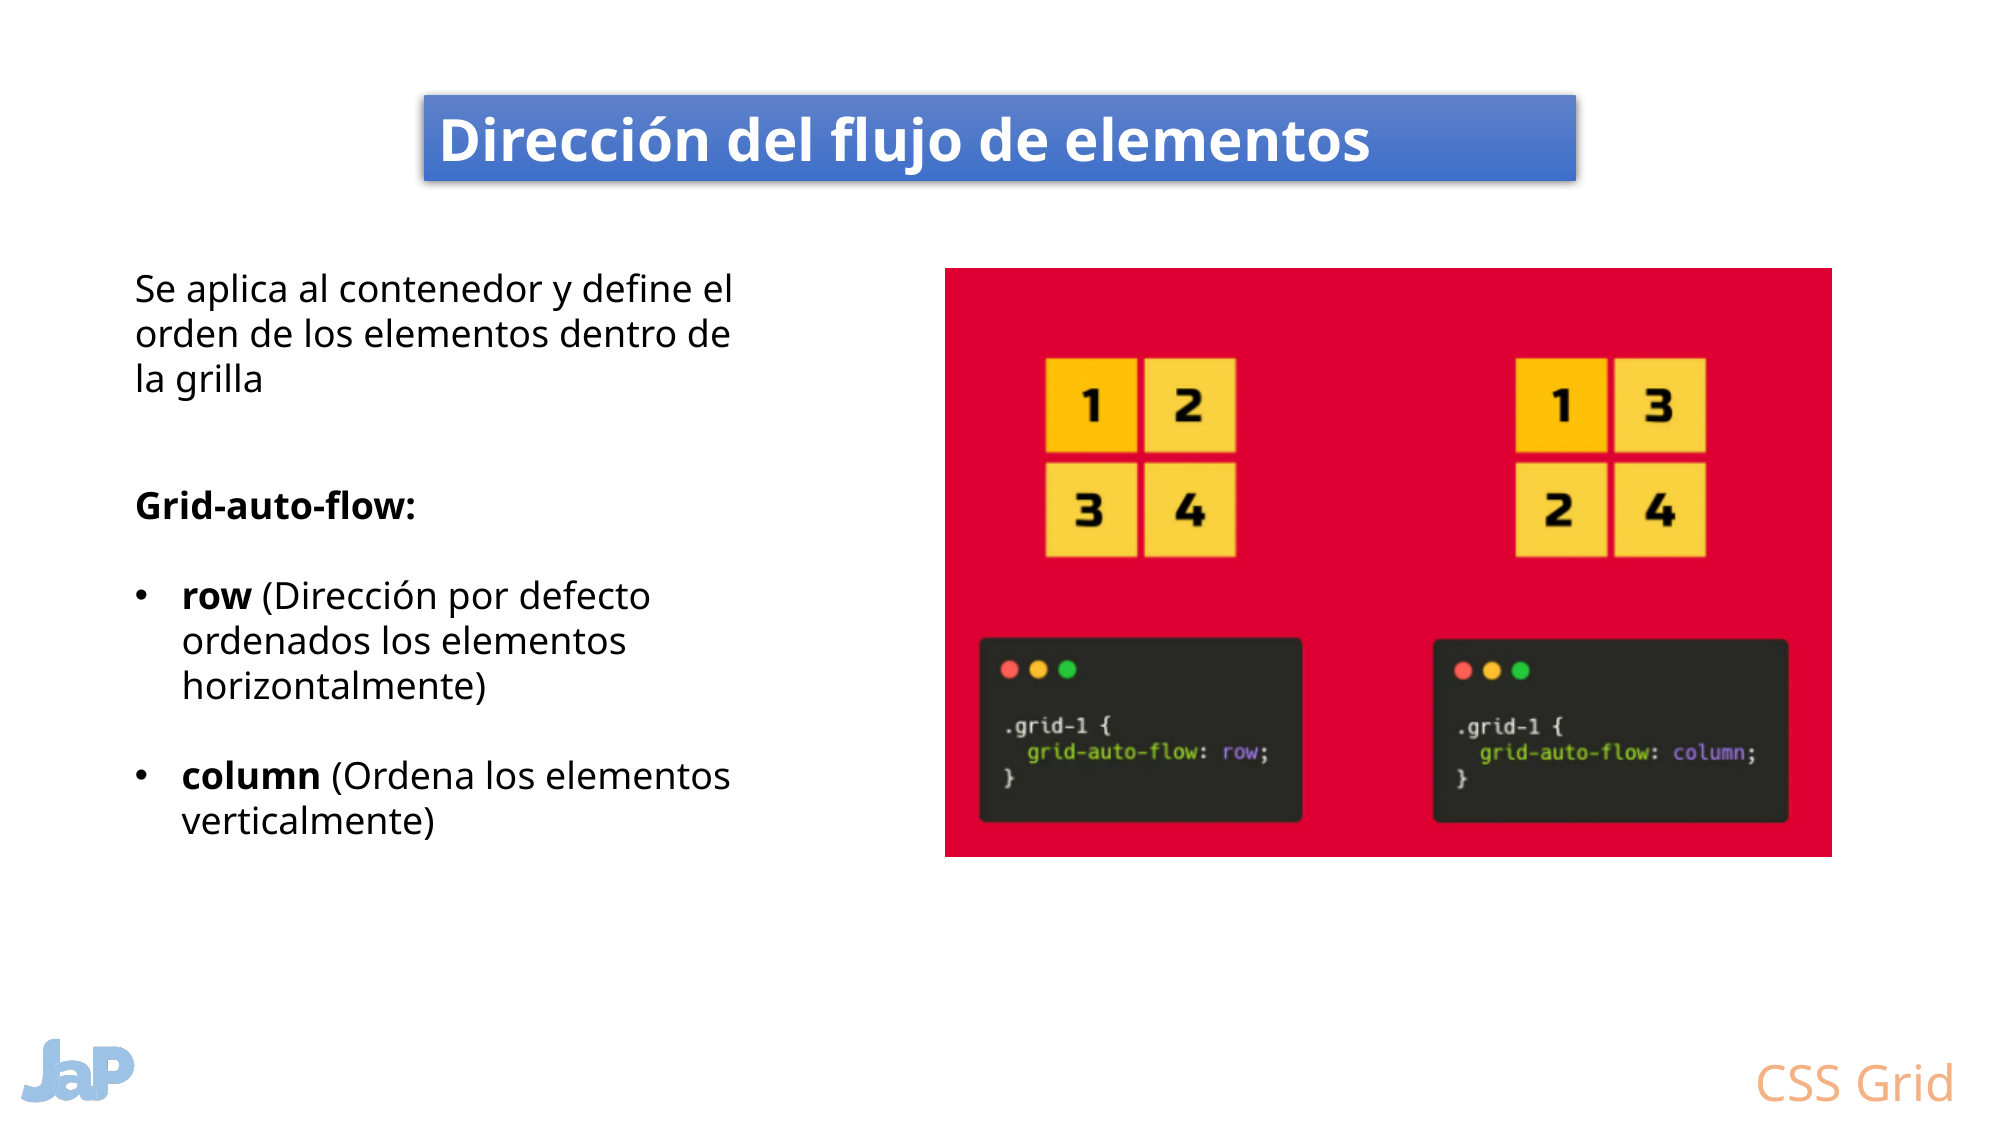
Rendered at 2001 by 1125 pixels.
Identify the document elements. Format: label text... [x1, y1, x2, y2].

text_box Dirección del flujo de elementos [424, 95, 1576, 181]
picture [19, 1038, 136, 1103]
text_box Grid-auto-flow: row (Dirección por defecto ordenados los elementos horizontalmente) column (Ordena los elementos verticalmente) [120, 475, 797, 895]
text_box CSS Grid [1687, 1033, 2000, 1125]
text_box Se aplica al contenedor y define el orden de los elementos dentro de la grilla [119, 258, 750, 408]
picture [945, 268, 1832, 857]
